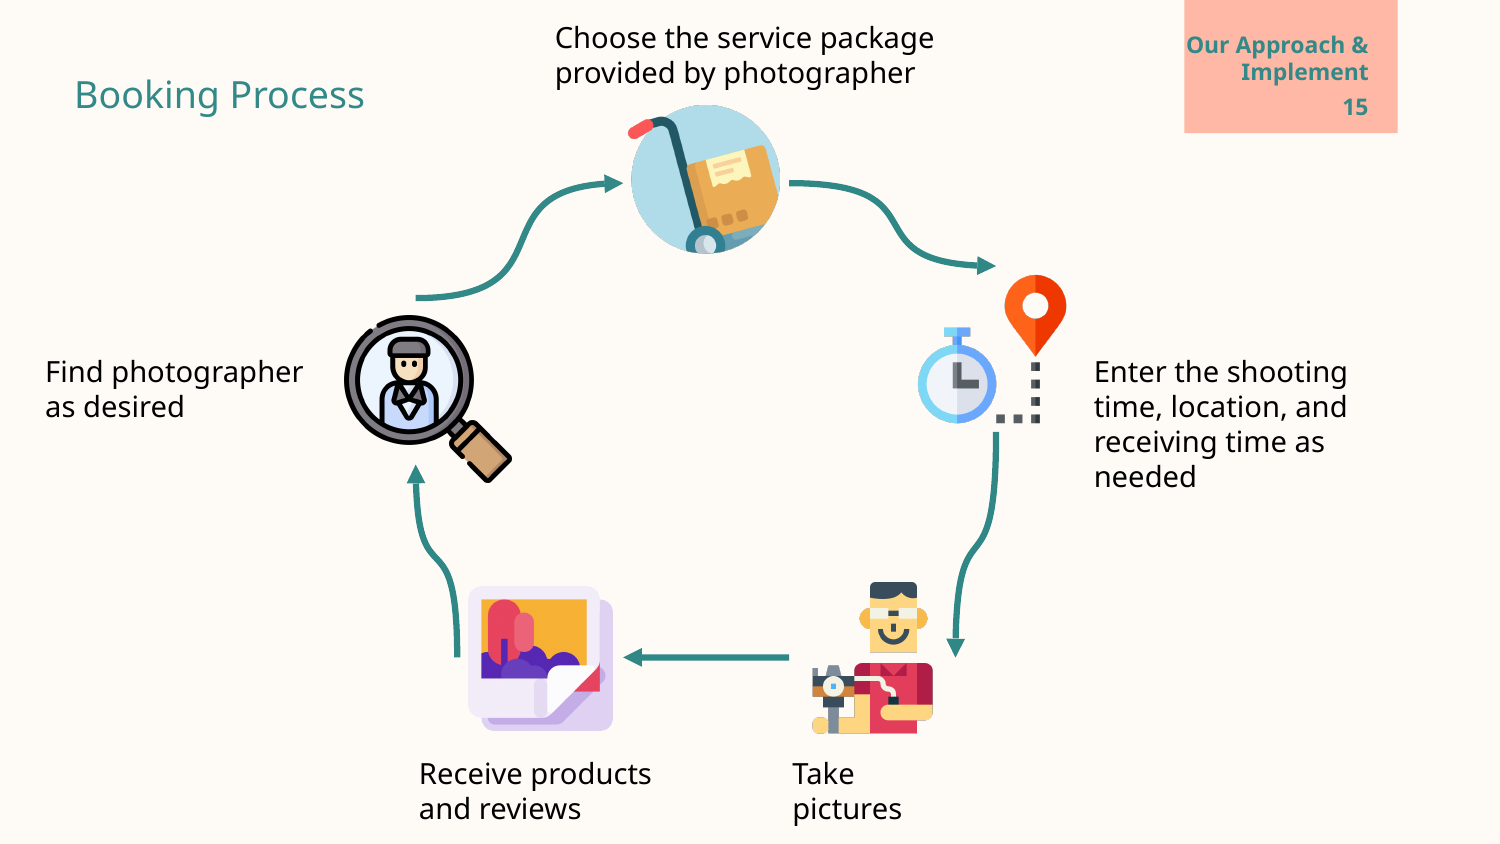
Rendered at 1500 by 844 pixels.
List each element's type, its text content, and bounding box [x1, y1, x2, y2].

picture [788, 574, 956, 741]
text_box Choose the service package provided by photographer [540, 11, 956, 97]
picture [468, 585, 614, 731]
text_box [788, 182, 997, 267]
text_box Find photographer as desired [30, 346, 322, 431]
text_box Receive products and reviews [404, 748, 677, 833]
picture [344, 315, 512, 483]
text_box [415, 491, 458, 658]
slide_number 15 [1293, 101, 1384, 143]
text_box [461, 136, 578, 345]
picture [628, 102, 780, 255]
text_box Enter the shooting time, location, and receiving time as needed [1078, 346, 1370, 501]
picture [913, 269, 1071, 428]
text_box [862, 524, 1089, 566]
text_box Booking Process [59, 63, 416, 124]
title Our Approach & Implement [1120, 21, 1384, 101]
text_box Take pictures [777, 748, 985, 833]
